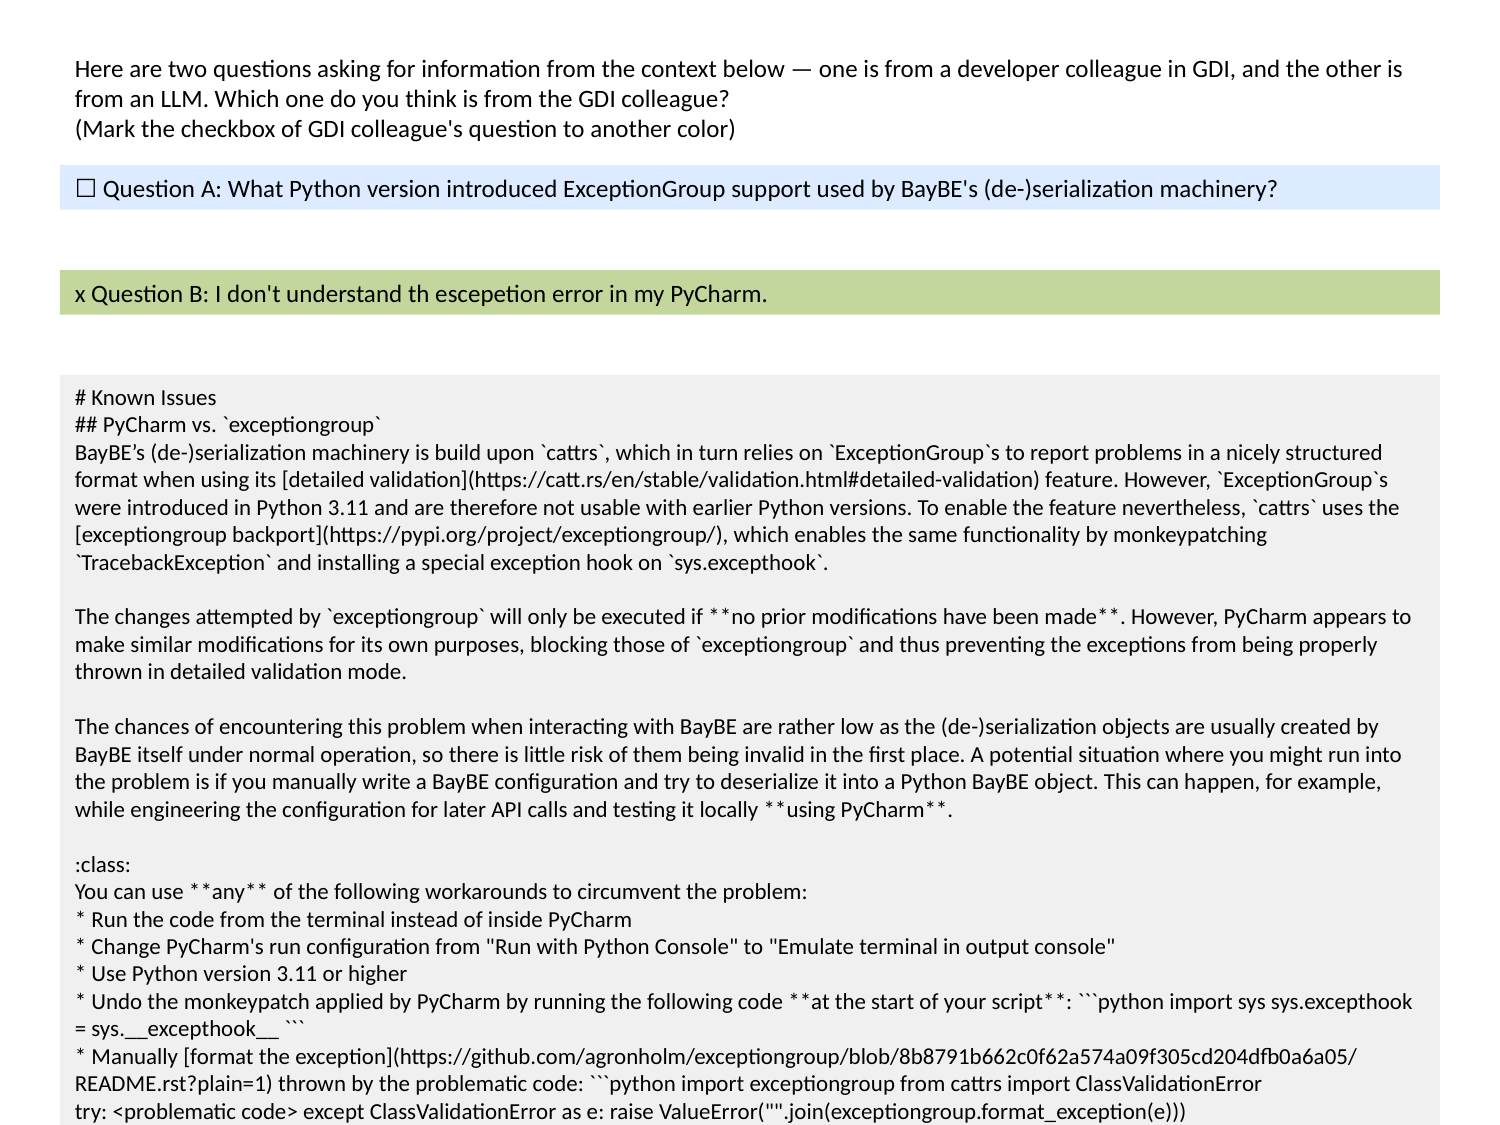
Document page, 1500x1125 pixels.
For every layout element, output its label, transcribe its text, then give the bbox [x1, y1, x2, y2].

text_box Here are two questions asking for information from the context below — one is from a developer colleague in GDI, and the other is from an LLM. Which one do you think is from the GDI colleague? (Mark the checkbox of GDI colleague's question to another color) [59, 45, 1440, 150]
text_box ☐ Question A: What Python version introduced ExceptionGroup support used by BayBE's (de-)serialization machinery? [59, 164, 1440, 210]
text_box x Question B: I don't understand th escepetion error in my PyCharm. [59, 270, 1440, 315]
text_box # Known Issues ## PyCharm vs. `exceptiongroup` BayBE’s (de-)serialization machinery is build upon `cattrs`, which in turn relies on `ExceptionGroup`s to report problems in a nicely structured format when using its [detailed validation](https://catt.rs/en/stable/validation.html#detailed-validation) feature. However, `ExceptionGroup`s were introduced in Python 3.11 and are therefore not usable with earlier Python versions. To enable the feature nevertheless, `cattrs` uses the [exceptiongroup backport](https://pypi.org/project/exceptiongroup/), which enables the same functionality by monkeypatching `TracebackException` and installing a special exception hook on `sys.excepthook`. The changes attempted by `exceptiongroup` will only be executed if **no prior modifications have been made**. However, PyCharm appears to make similar modifications for its own purposes, blocking those of `exceptiongroup` and thus preventing the exceptions from being properly thrown in detailed validation mode. The chances of encountering this problem when interacting with BayBE are rather low as the (de-)serialization objects are usually created by BayBE itself under normal operation, so there is little risk of them being invalid in the first place. A potential situation where you might run into the problem is if you manually write a BayBE configuration and try to deserialize it into a Python BayBE object. This can happen, for example, while engineering the configuration for later API calls and testing it locally **using PyCharm**. :class: You can use **any** of the following workarounds to circumvent the problem: * Run the code from the terminal instead of inside PyCharm * Change PyCharm's run configuration from "Run with Python Console" to "Emulate terminal in output console" * Use Python version 3.11 or higher * Undo the monkeypatch applied by PyCharm by running the following code **at the start of your script**: ```python import sys sys.excepthook = sys.__excepthook__ ``` * Manually [format the exception](https://github.com/agronholm/exceptiongroup/blob/8b8791b662c0f62a574a09f305cd204dfb0a6a05/README.rst?plain=1) thrown by the problematic code: ```python import exceptiongroup from cattrs import ClassValidationError try: <problematic code> except ClassValidationError as e: raise ValueError("".join(exceptiongroup.format_exception(e))) ``` [59, 374, 1440, 1125]
